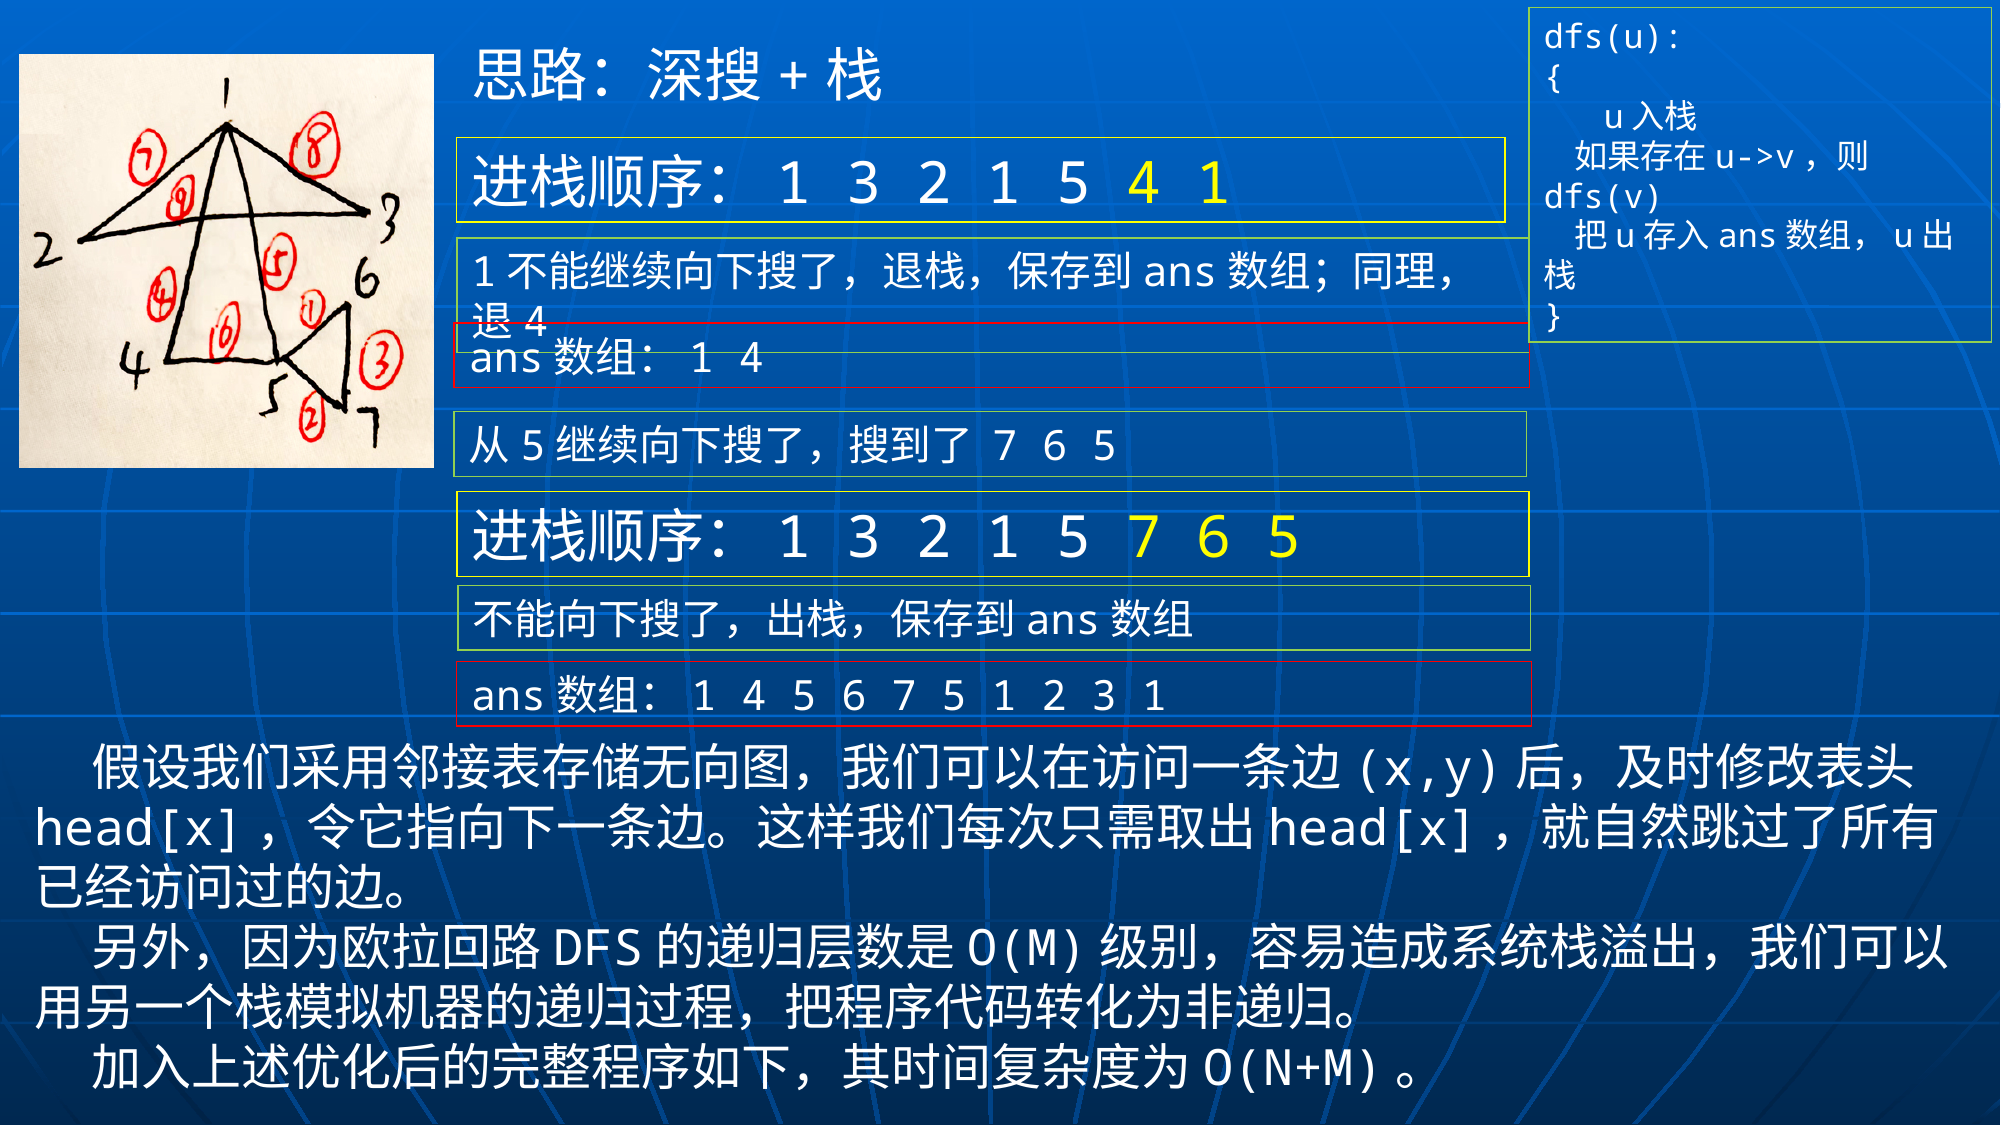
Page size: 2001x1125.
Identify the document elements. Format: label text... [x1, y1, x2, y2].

text_box 思路：深搜+栈 [456, 31, 1304, 116]
text_box 从5继续向下搜了，搜到了 7 6 5 [454, 411, 1527, 477]
text_box 不能向下搜了，出栈，保存到ans数组 [458, 585, 1531, 651]
text_box dfs(u): { u入栈 如果存在u->v，则dfs(v) 把u存入ans数组，u出栈 } [1528, 7, 1992, 342]
text_box 进栈顺序：1 3 2 1 5 4 1 [456, 137, 1505, 222]
text_box ans数组：1 4 5 6 7 5 1 2 3 1 [456, 661, 1532, 727]
text_box 假设我们采用邻接表存储无向图，我们可以在访问一条边(x,y)后，及时修改表头head[x]，令它指向下一条边。这样我们每次只需取出head[x]，就自然跳过了所有已经访问过的边。 另外，因为欧拉回路DFS的递归层数是O(M)级别，容易造成系统栈溢出，我们可以用另一个栈模拟机器的递归过程，把程序代码转化为非递归。 加入上述优化后的完整程序如下，其时间复杂度为O(N+M)。 [19, 727, 1980, 1103]
text_box 进栈顺序：1 3 2 1 5 7 6 5 [456, 491, 1530, 577]
text_box 1不能继续向下搜了，退栈，保存到ans数组；同理，退4 [456, 237, 1528, 322]
picture [19, 54, 435, 468]
text_box ans数组：1 4 [454, 322, 1530, 388]
